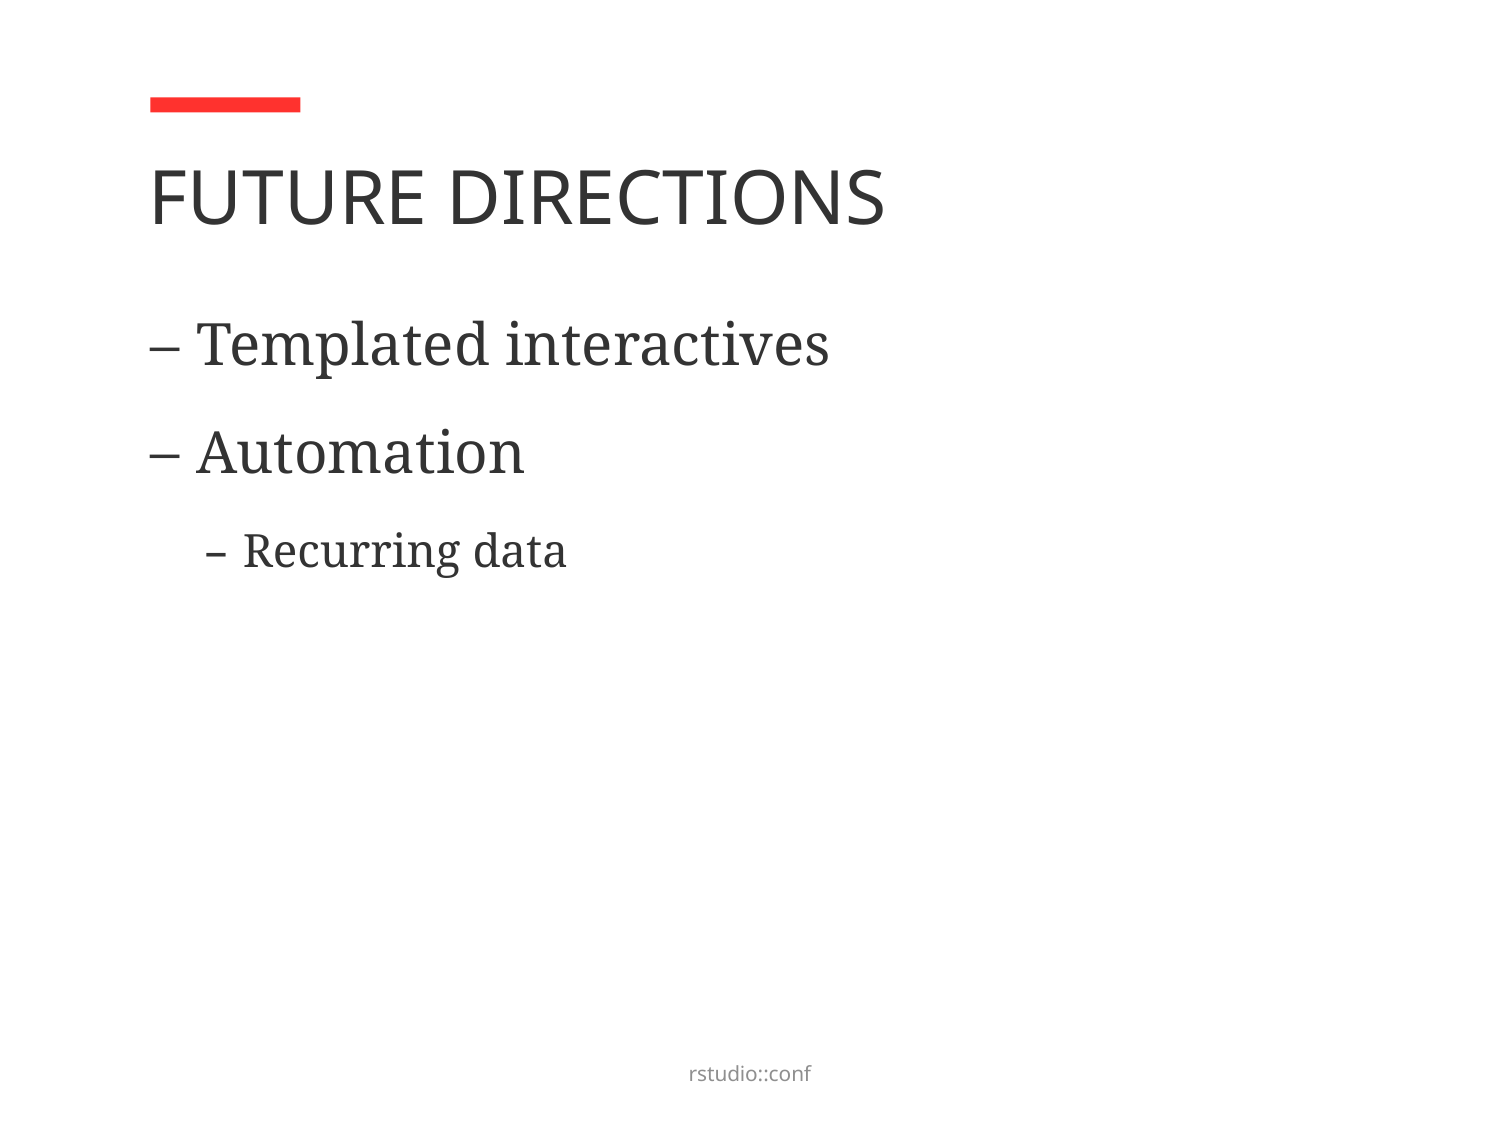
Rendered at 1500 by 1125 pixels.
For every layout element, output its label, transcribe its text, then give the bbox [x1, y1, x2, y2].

list Templated interactives Automation Recurring data [150, 299, 1350, 1013]
title Future Directions [148, 149, 1350, 338]
footer rstudio::conf [512, 1042, 988, 1103]
